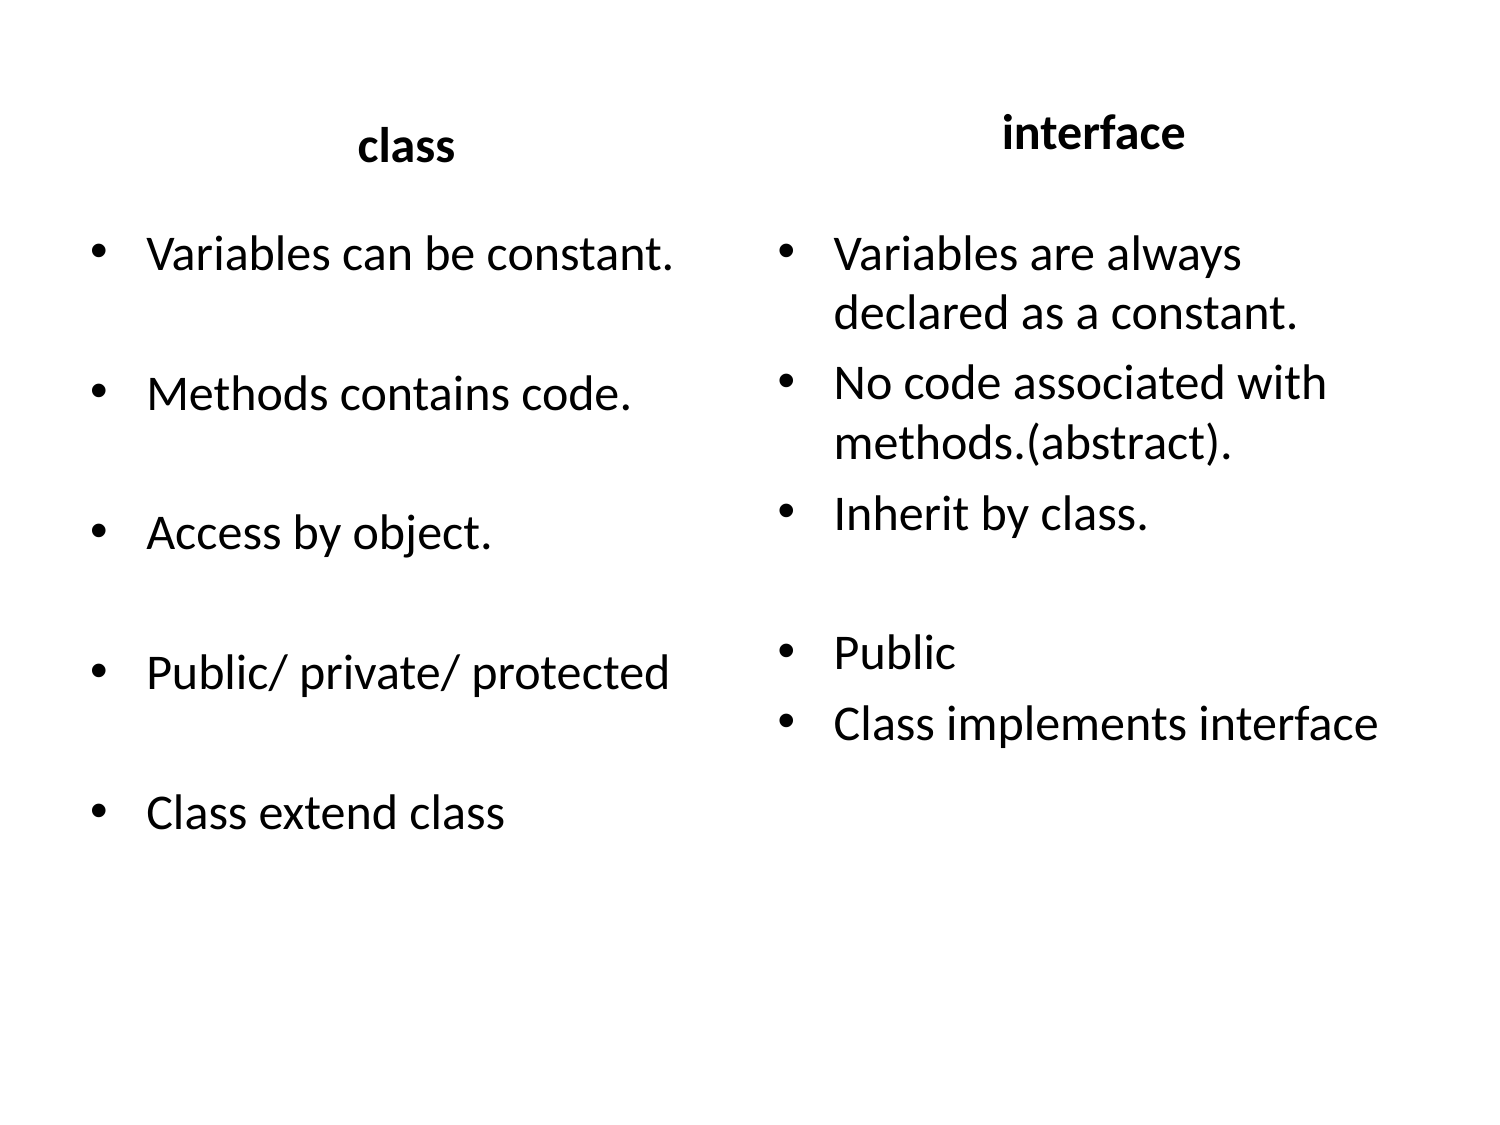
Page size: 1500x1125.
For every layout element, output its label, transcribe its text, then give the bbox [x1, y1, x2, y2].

list Variables can be constant. Methods contains code. Access by object. Public/ private/ protected Class extend class [75, 212, 738, 861]
list class [75, 75, 738, 180]
list interface [762, 62, 1426, 168]
list Variables are always declared as a constant. No code associated with methods.(abstract). Inherit by class. Public Class implements interface [762, 212, 1426, 861]
